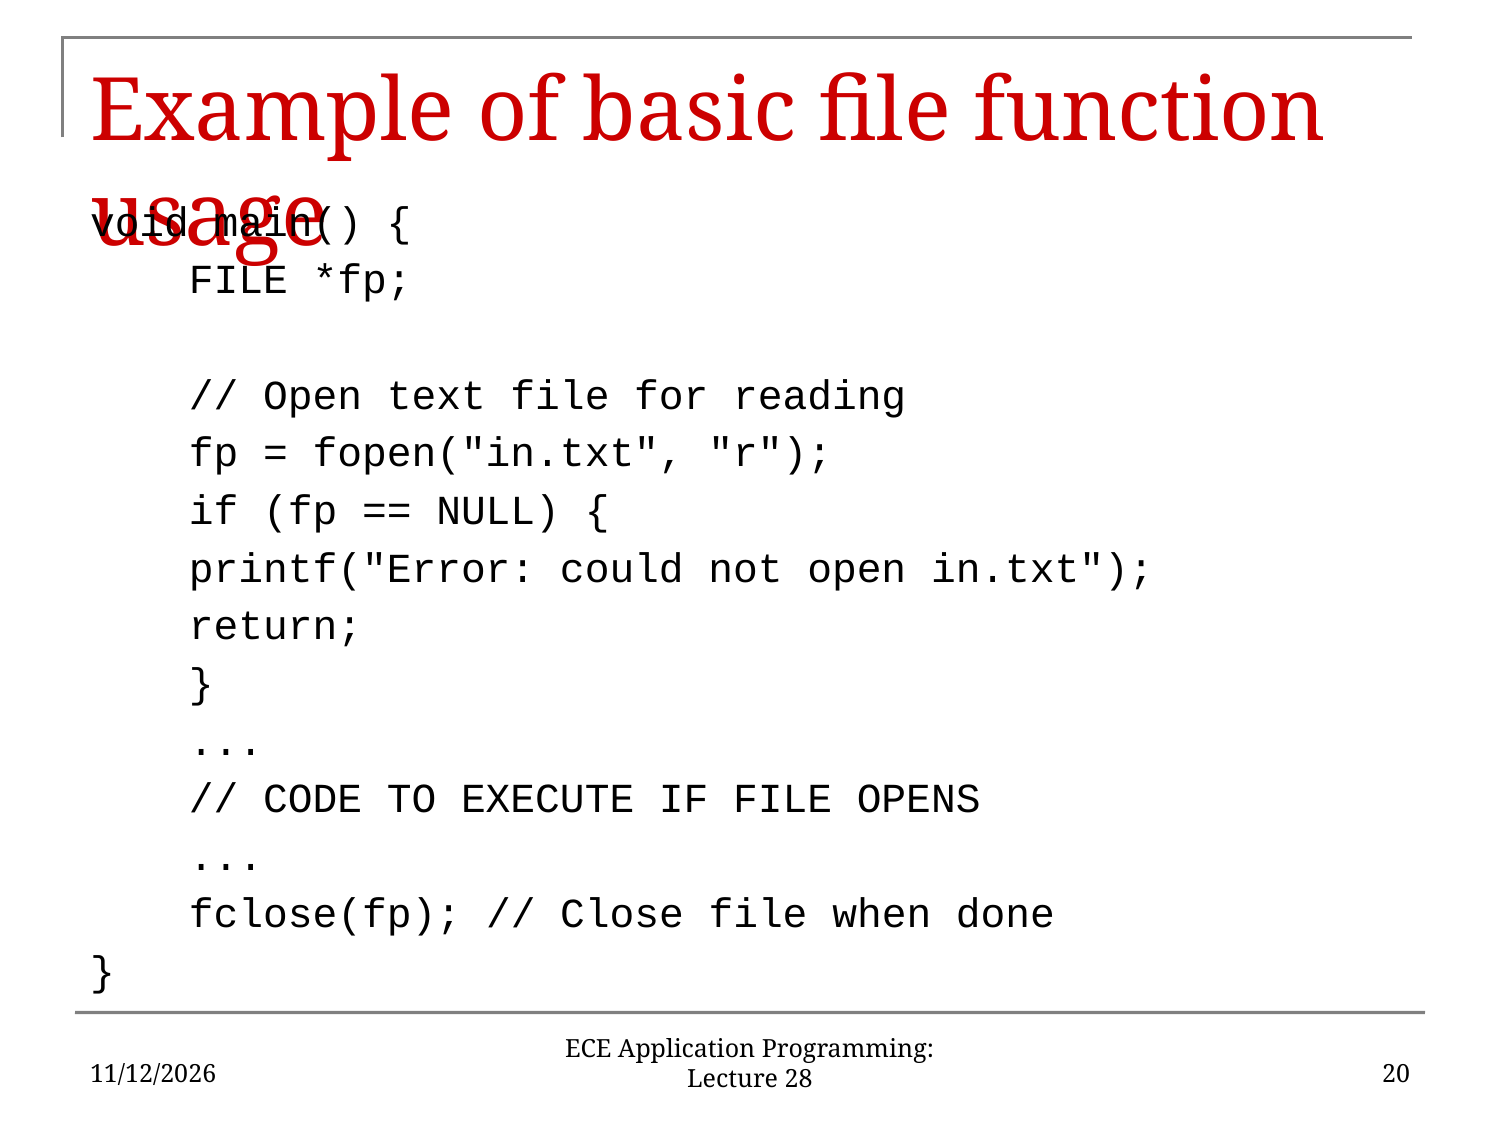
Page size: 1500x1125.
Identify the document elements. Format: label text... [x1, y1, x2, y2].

footer ECE Application Programming: Lecture 28 [512, 1024, 988, 1101]
list void main() { FILE *fp; // Open text file for reading fp = fopen("in.txt", "r"); if (fp == NULL) { printf("Error: could not open in.txt"); return; } ... // CODE TO EXECUTE IF FILE OPENS ... fclose(fp); // Close file when done } [75, 187, 1425, 1006]
title Example of basic file function usage [75, 45, 1425, 163]
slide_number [74, 1023, 426, 1100]
slide_number 20 [1074, 1023, 1426, 1100]
